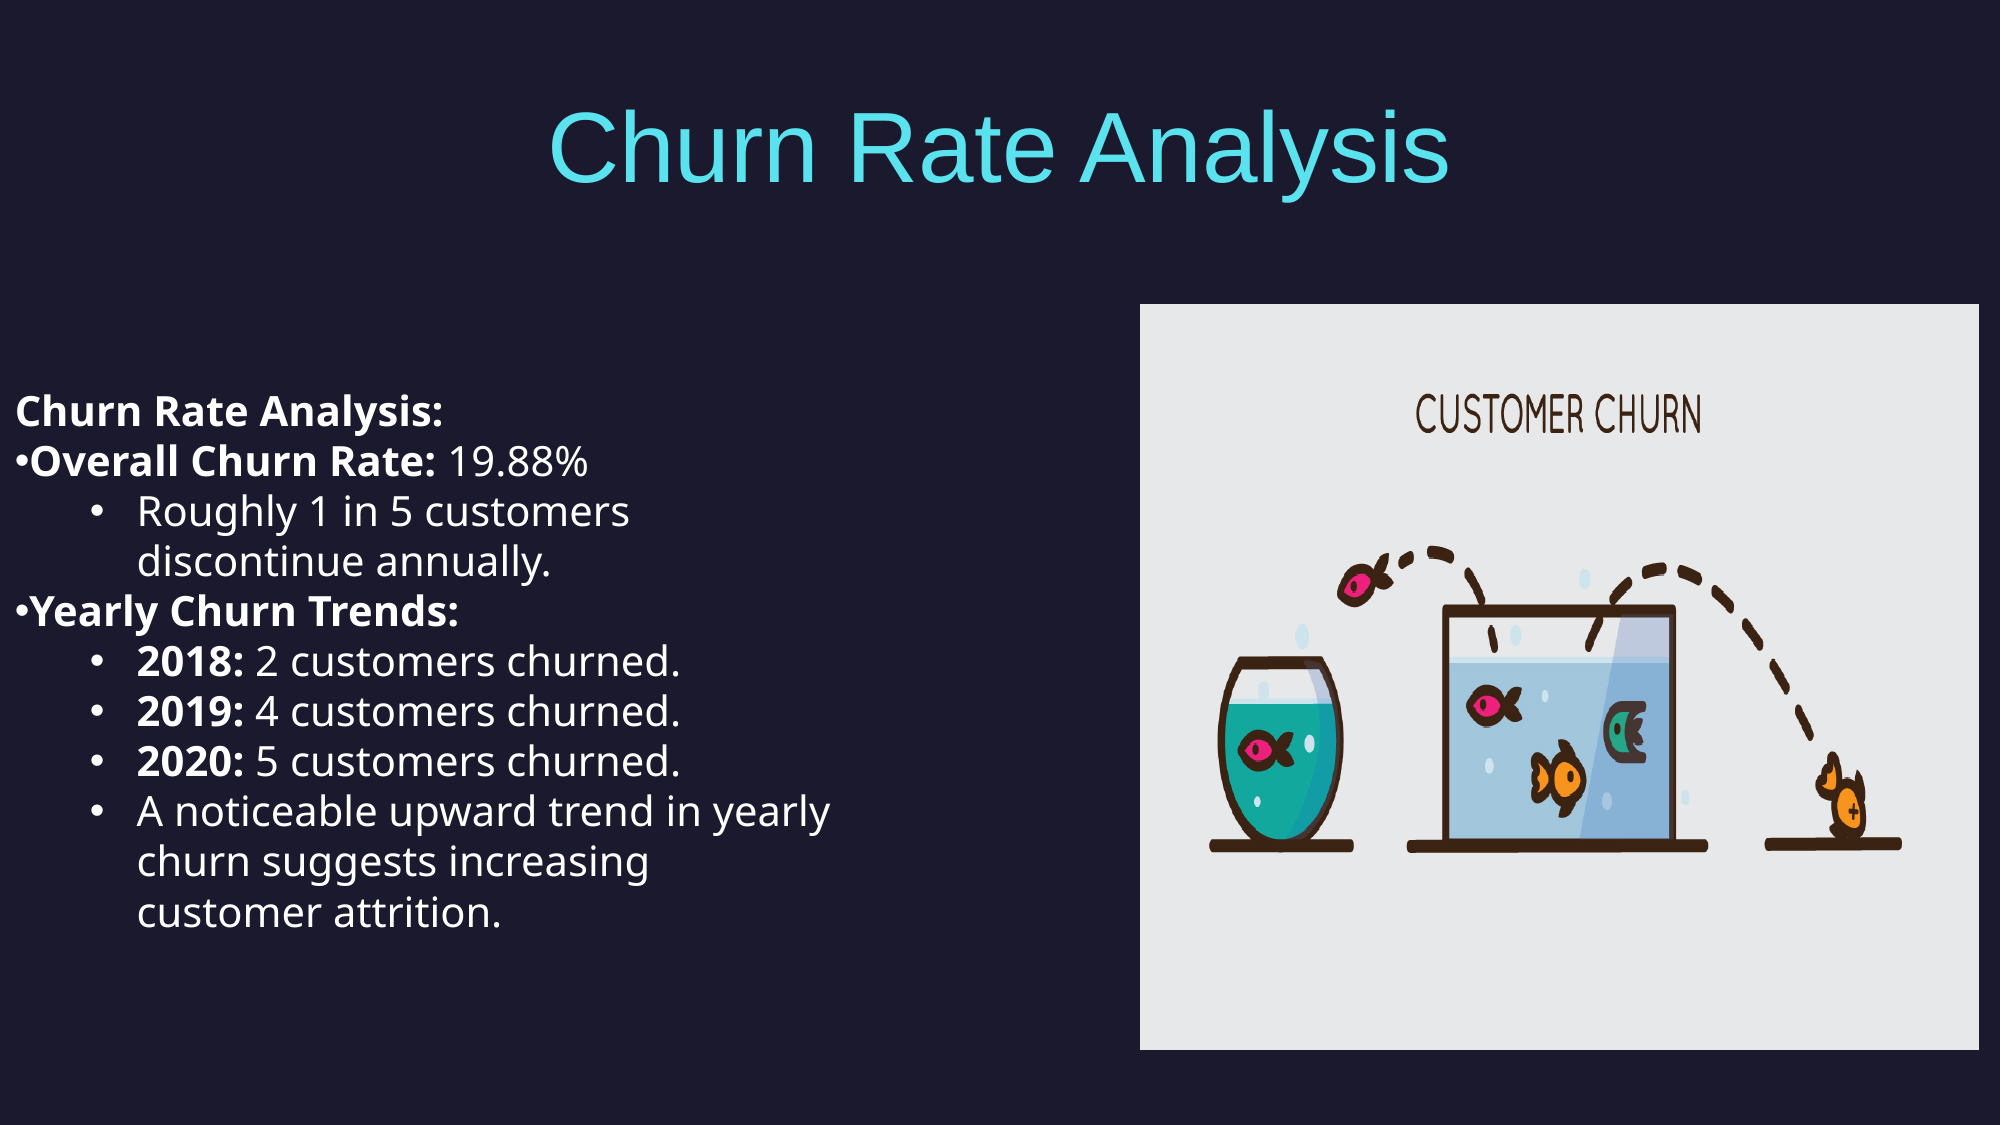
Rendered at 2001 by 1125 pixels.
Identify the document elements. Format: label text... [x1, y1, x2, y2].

text_box Churn Rate Analysis [0, 75, 2000, 210]
picture [1140, 304, 1979, 1050]
text_box Churn Rate Analysis: Overall Churn Rate: 19.88% Roughly 1 in 5 customers discontinue annually. Yearly Churn Trends: 2018: 2 customers churned. 2019: 4 customers churned. 2020: 5 customers churned. A noticeable upward trend in yearly churn suggests increasing customer attrition. [0, 327, 860, 943]
